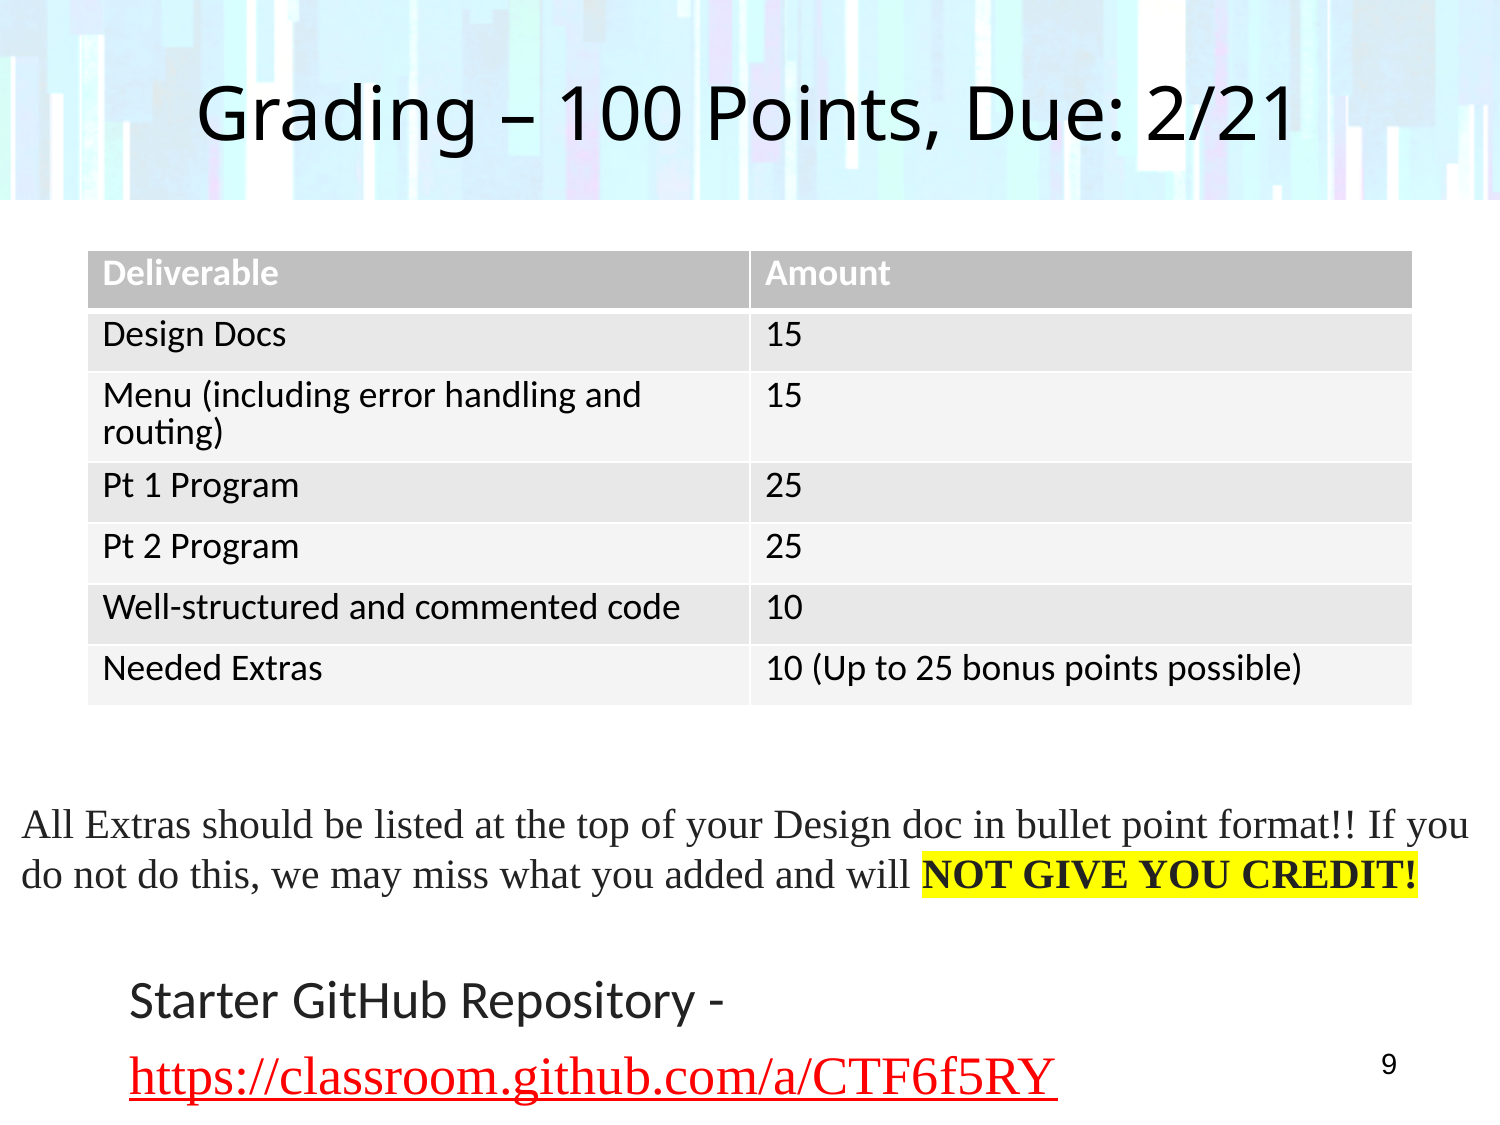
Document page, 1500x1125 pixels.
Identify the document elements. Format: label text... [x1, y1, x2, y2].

table_cell Design Docs [88, 314, 749, 371]
table_cell 25 [751, 463, 1412, 522]
table_cell 10 [751, 585, 1412, 644]
table_cell Menu (including error handling and routing) [88, 373, 749, 461]
table_cell 25 [751, 524, 1412, 583]
table_header Deliverable [88, 251, 749, 308]
slide_number 9 [1076, 1037, 1413, 1101]
table_cell Pt 2 Program [88, 524, 749, 583]
table_cell Needed Extras [88, 646, 749, 705]
text_box All Extras should be listed at the top of your Design doc in bullet point format!! If you do not do this, we may miss what you added and will NOT GIVE YOU CREDIT! [6, 789, 1500, 905]
table_cell 15 [751, 314, 1412, 371]
text_box Starter GitHub Repository - https://classroom.github.com/a/CTF6f5RY [114, 957, 1076, 1114]
table_cell 15 [751, 373, 1412, 461]
title Grading – 100 Points, Due: 2/21 [5, 8, 1494, 213]
table_cell Well-structured and commented code [88, 585, 749, 644]
table_cell 10 (Up to 25 bonus points possible) [751, 646, 1412, 705]
table_cell Pt 1 Program [88, 463, 749, 522]
table_header Amount [751, 251, 1412, 308]
